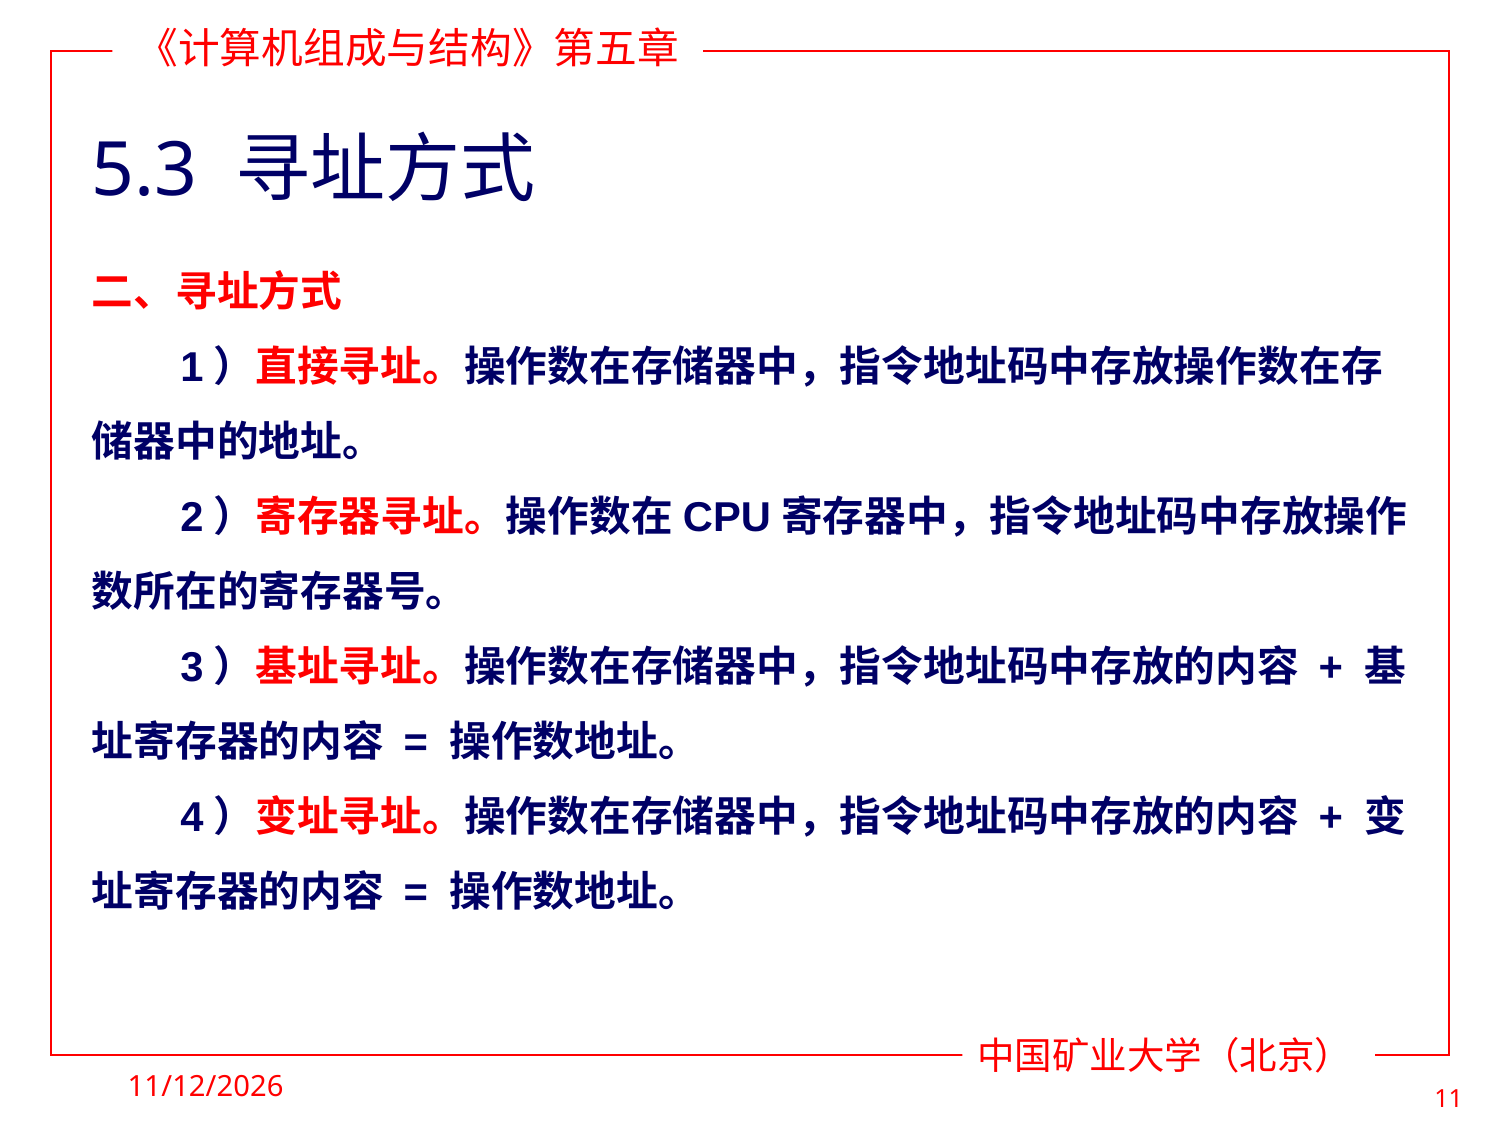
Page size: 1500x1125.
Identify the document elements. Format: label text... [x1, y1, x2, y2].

title 5.3 寻址方式 [76, 111, 1435, 219]
subtitle 二、寻址方式 1）直接寻址。操作数在存储器中，指令地址码中存放操作数在存储器中的地址。 2）寄存器寻址。操作数在CPU寄存器中，指令地址码中存放操作数所在的寄存器号。 3）基址寻址。操作数在存储器中，指令地址码中存放的内容 + 基址寄存器的内容 = 操作数地址。 4）变址寻址。操作数在存储器中，指令地址码中存放的内容 + 变址寄存器的内容 = 操作数地址。 [76, 231, 1435, 1041]
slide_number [112, 1050, 425, 1125]
